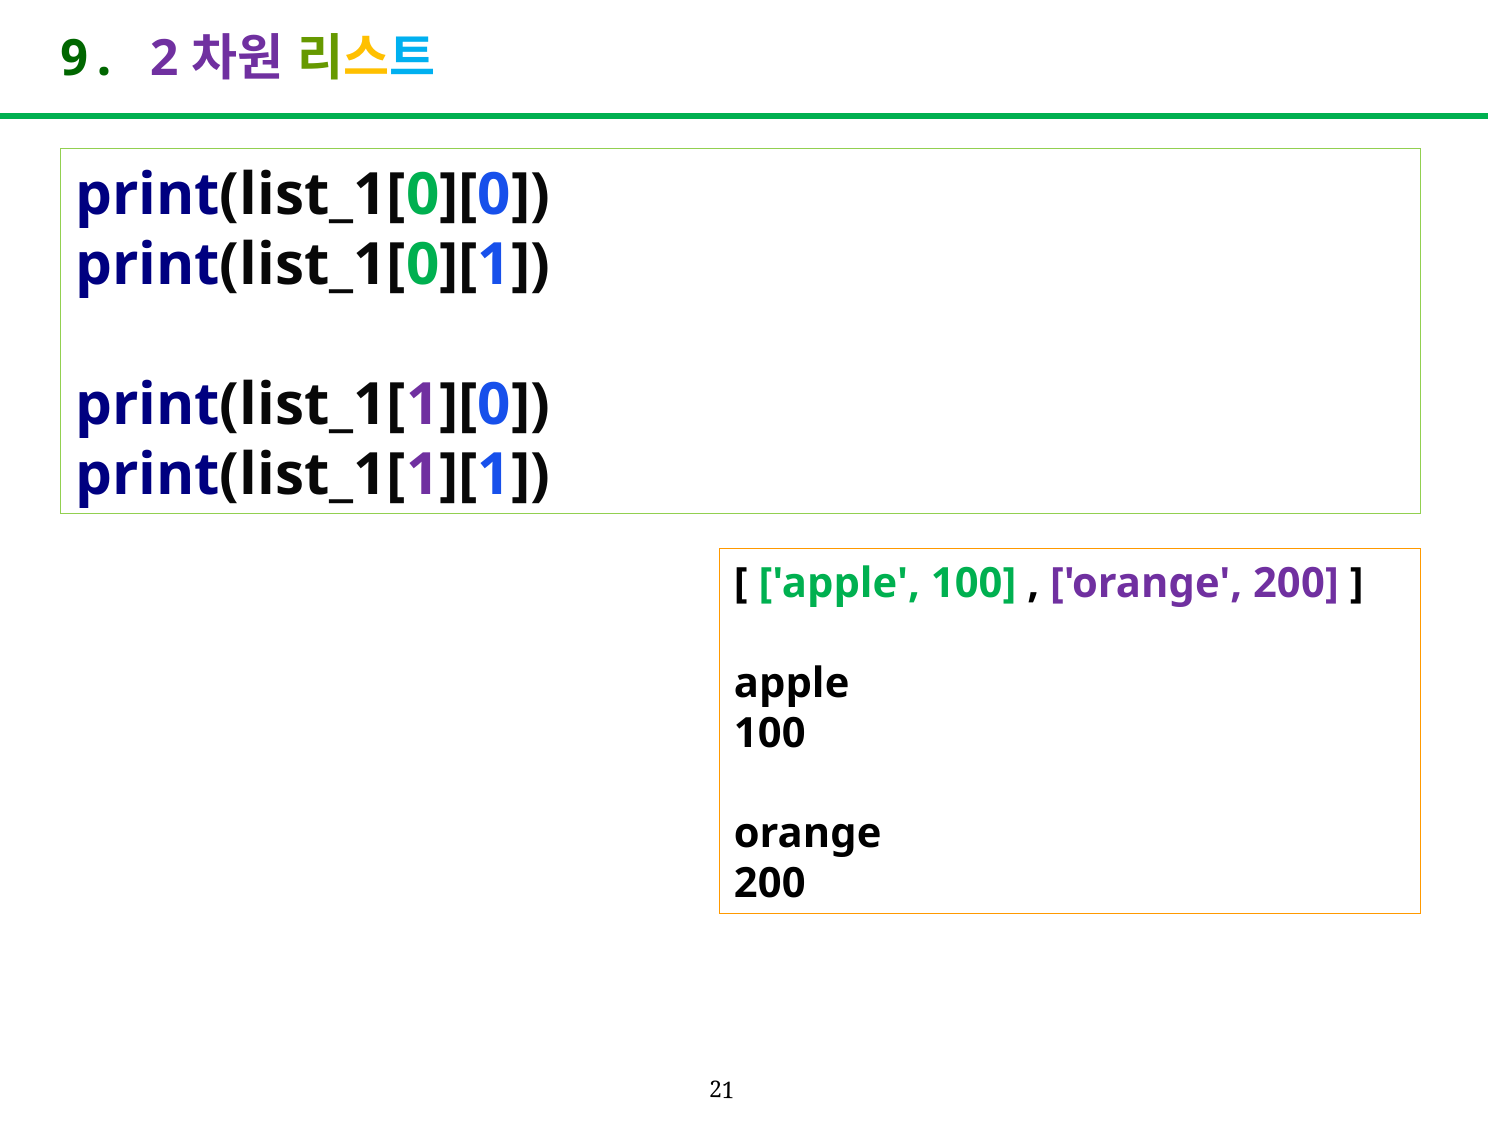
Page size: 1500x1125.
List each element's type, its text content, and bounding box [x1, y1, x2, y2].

text_box [ ['apple', 100] , ['orange', 200] ] apple 100 orange 200 [719, 548, 1421, 914]
slide_number 21 [683, 1066, 761, 1116]
title 9. 2차원 리스트 [44, 11, 880, 100]
text_box print(list_1[0][0]) print(list_1[0][1]) print(list_1[1][0]) print(list_1[1][1]) [60, 148, 1421, 514]
